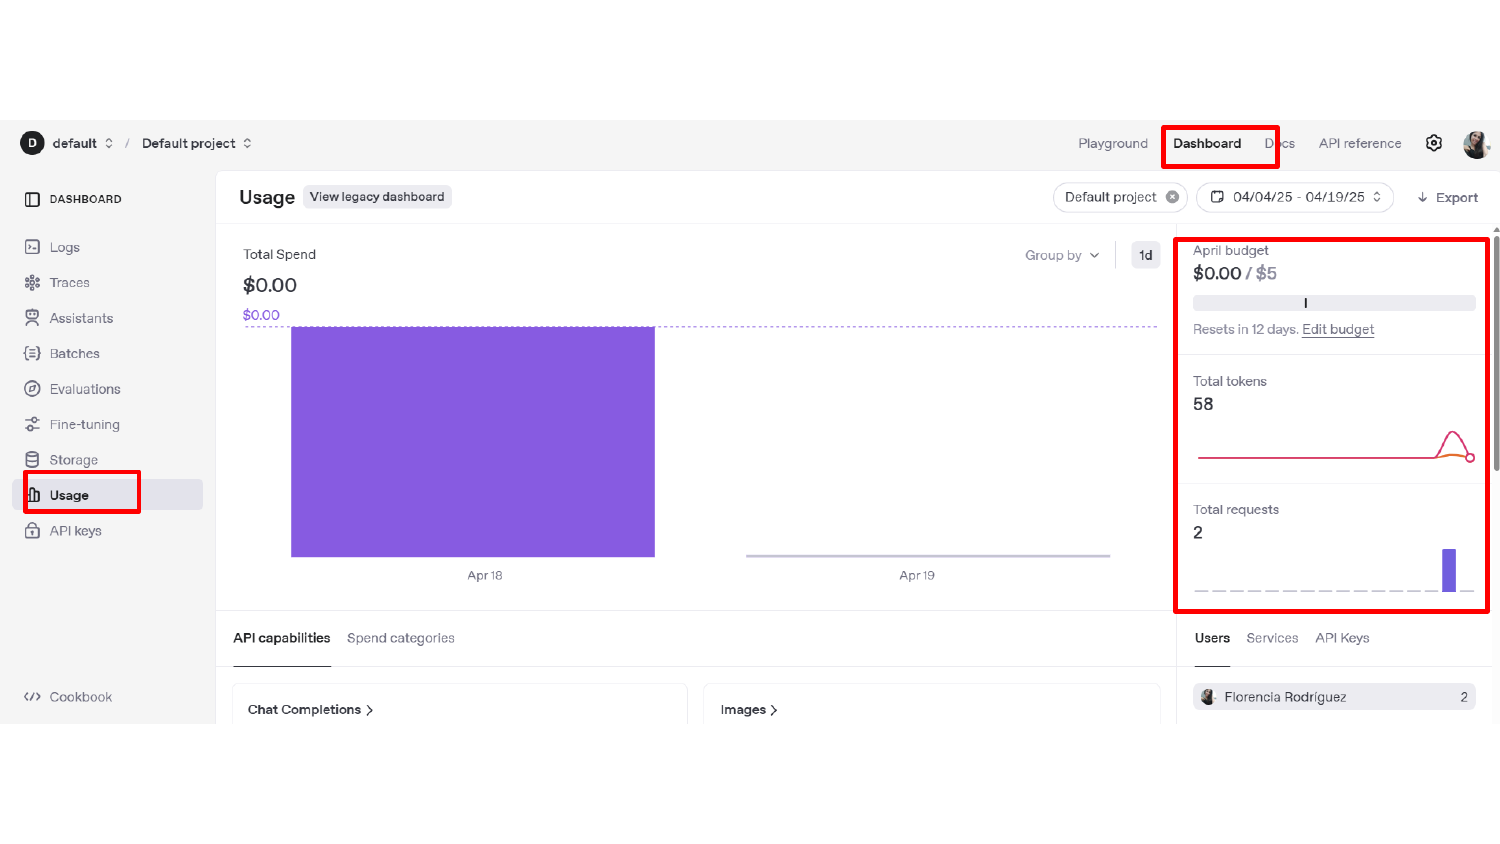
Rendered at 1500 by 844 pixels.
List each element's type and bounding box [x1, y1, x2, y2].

picture [0, 119, 1500, 724]
